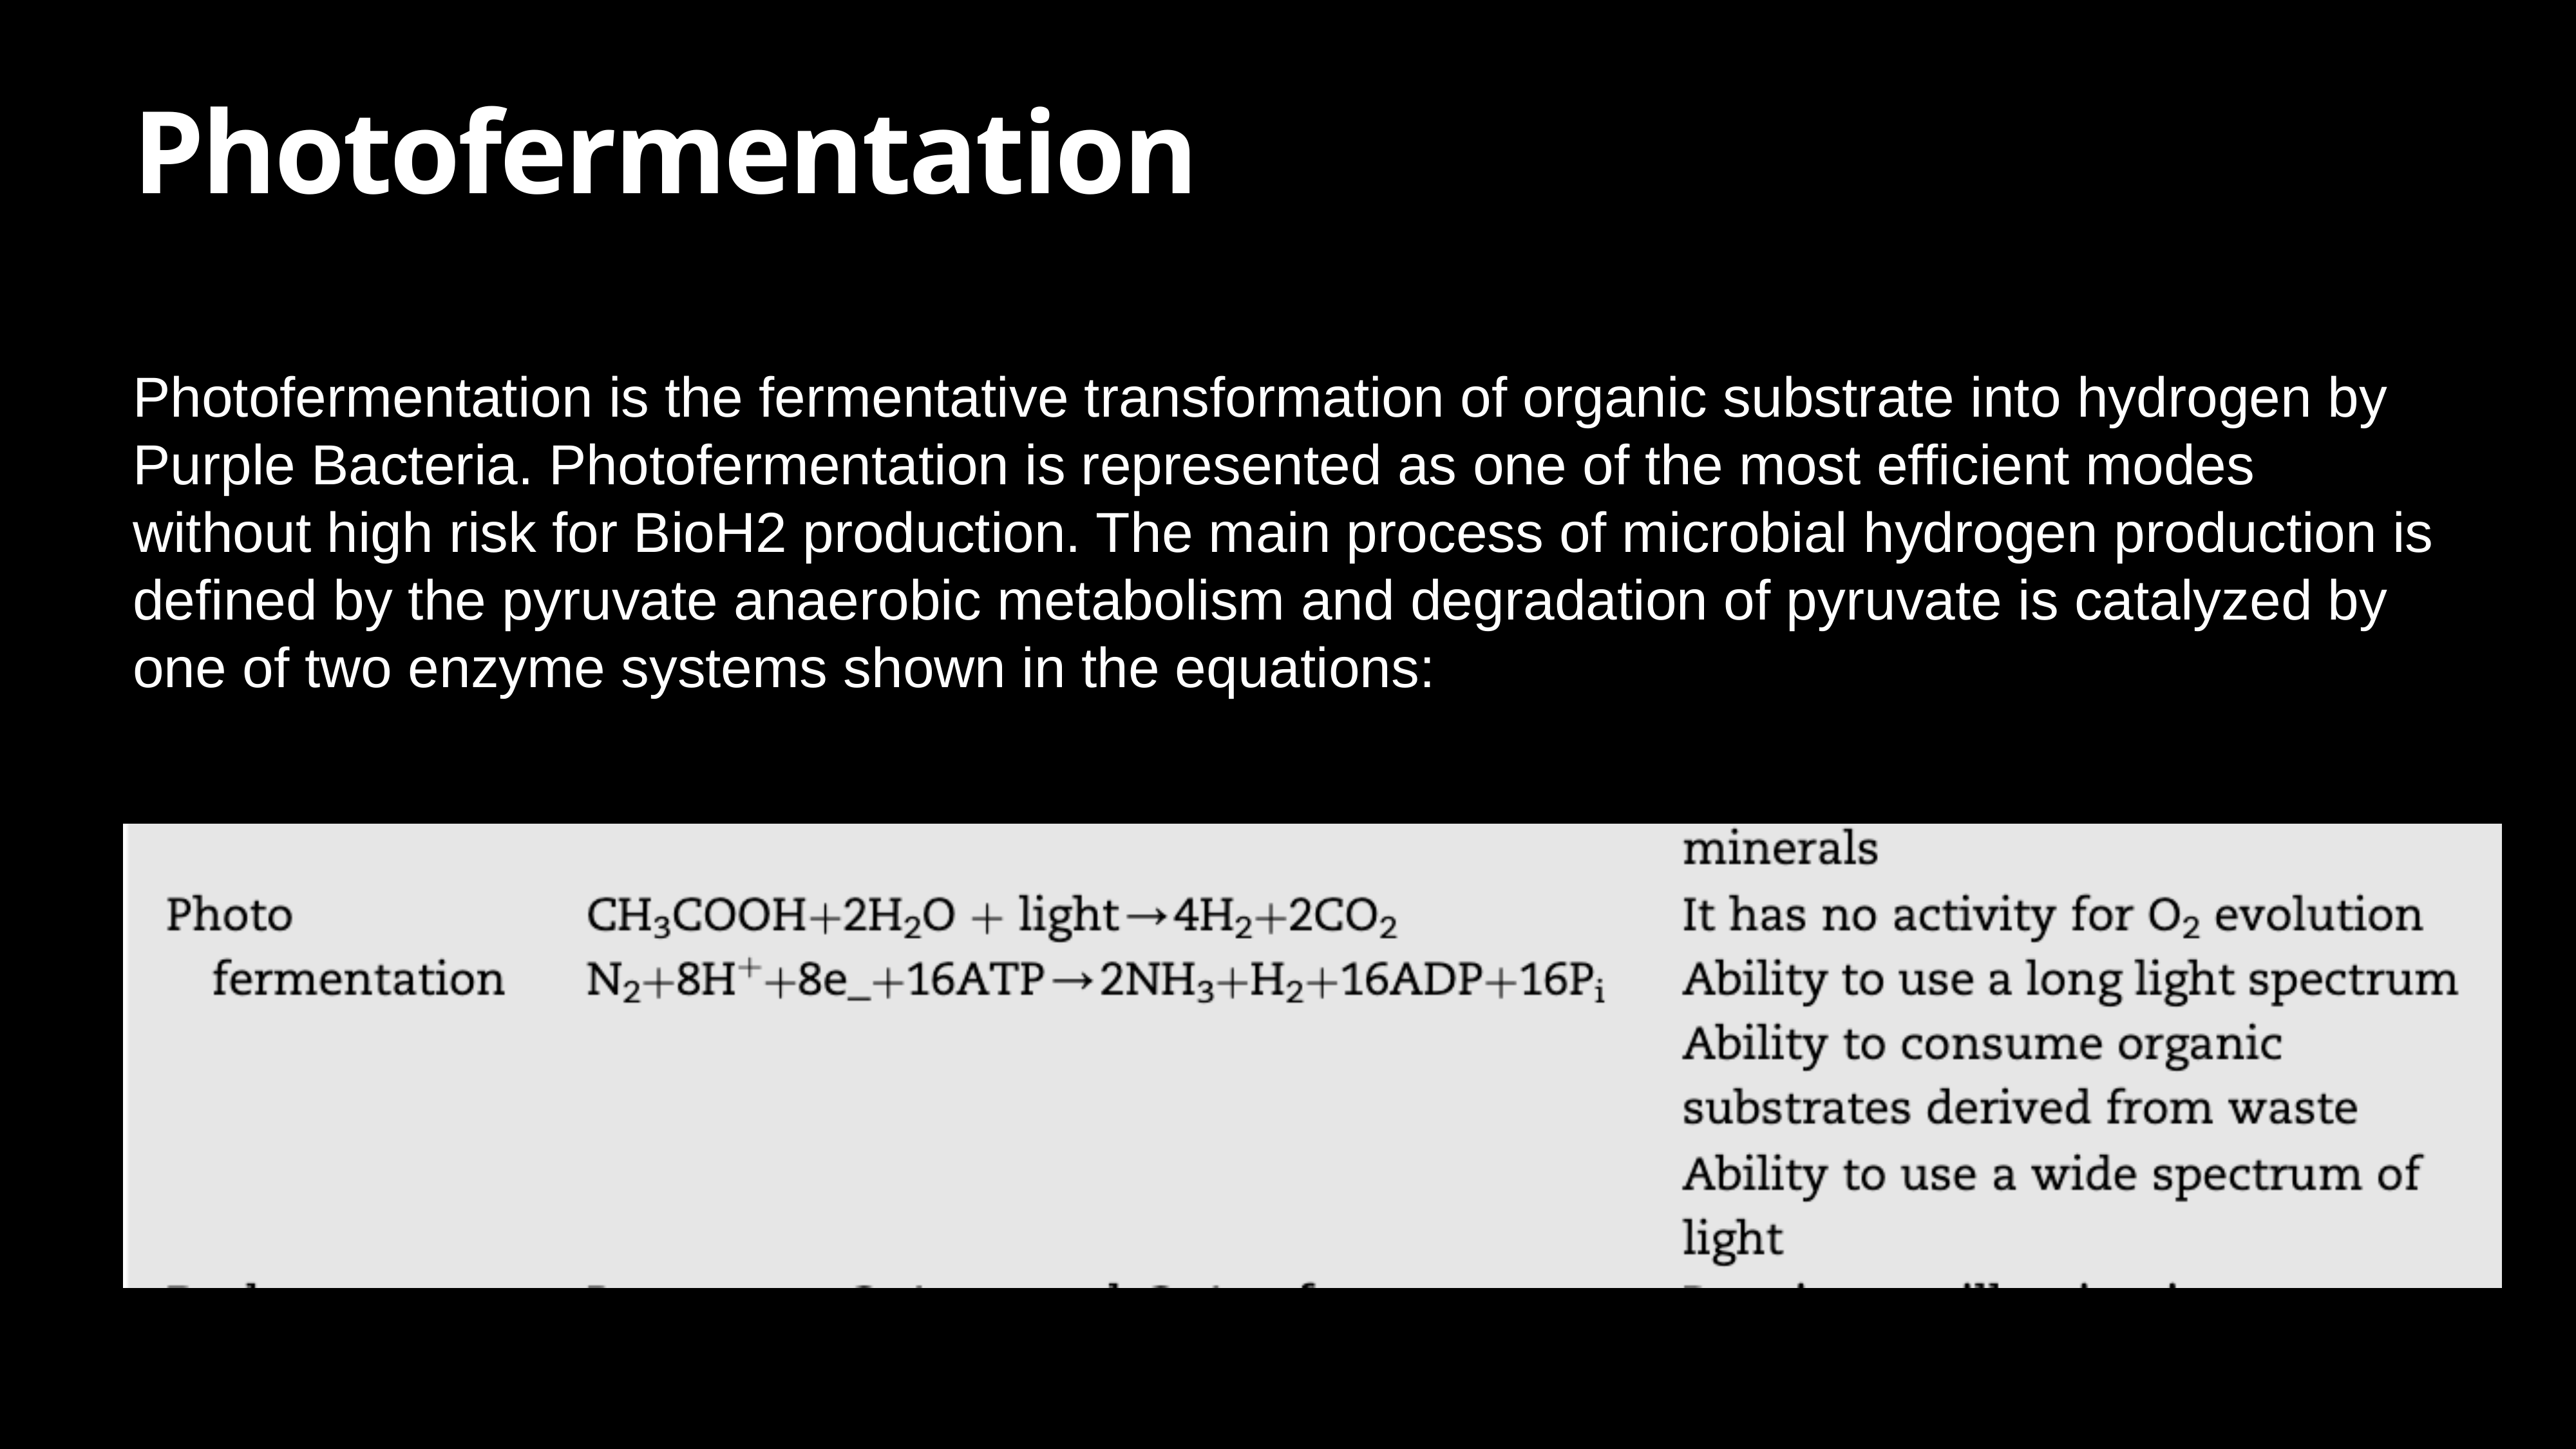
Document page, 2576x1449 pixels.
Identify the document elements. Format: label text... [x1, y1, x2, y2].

picture [122, 824, 2502, 1288]
list Photofermentation is the fermentative transformation of organic substrate into hydrogen by Purple Bacteria. Photofermentation is represented as one of the most efficient modes without high risk for BioH2 production. The main process of microbial hydrogen production is defined by the pyruvate anaerobic metabolism and degradation of pyruvate is catalyzed by one of two enzyme systems shown in the equations: [127, 355, 2449, 824]
title Photofermentation [127, 100, 2449, 252]
